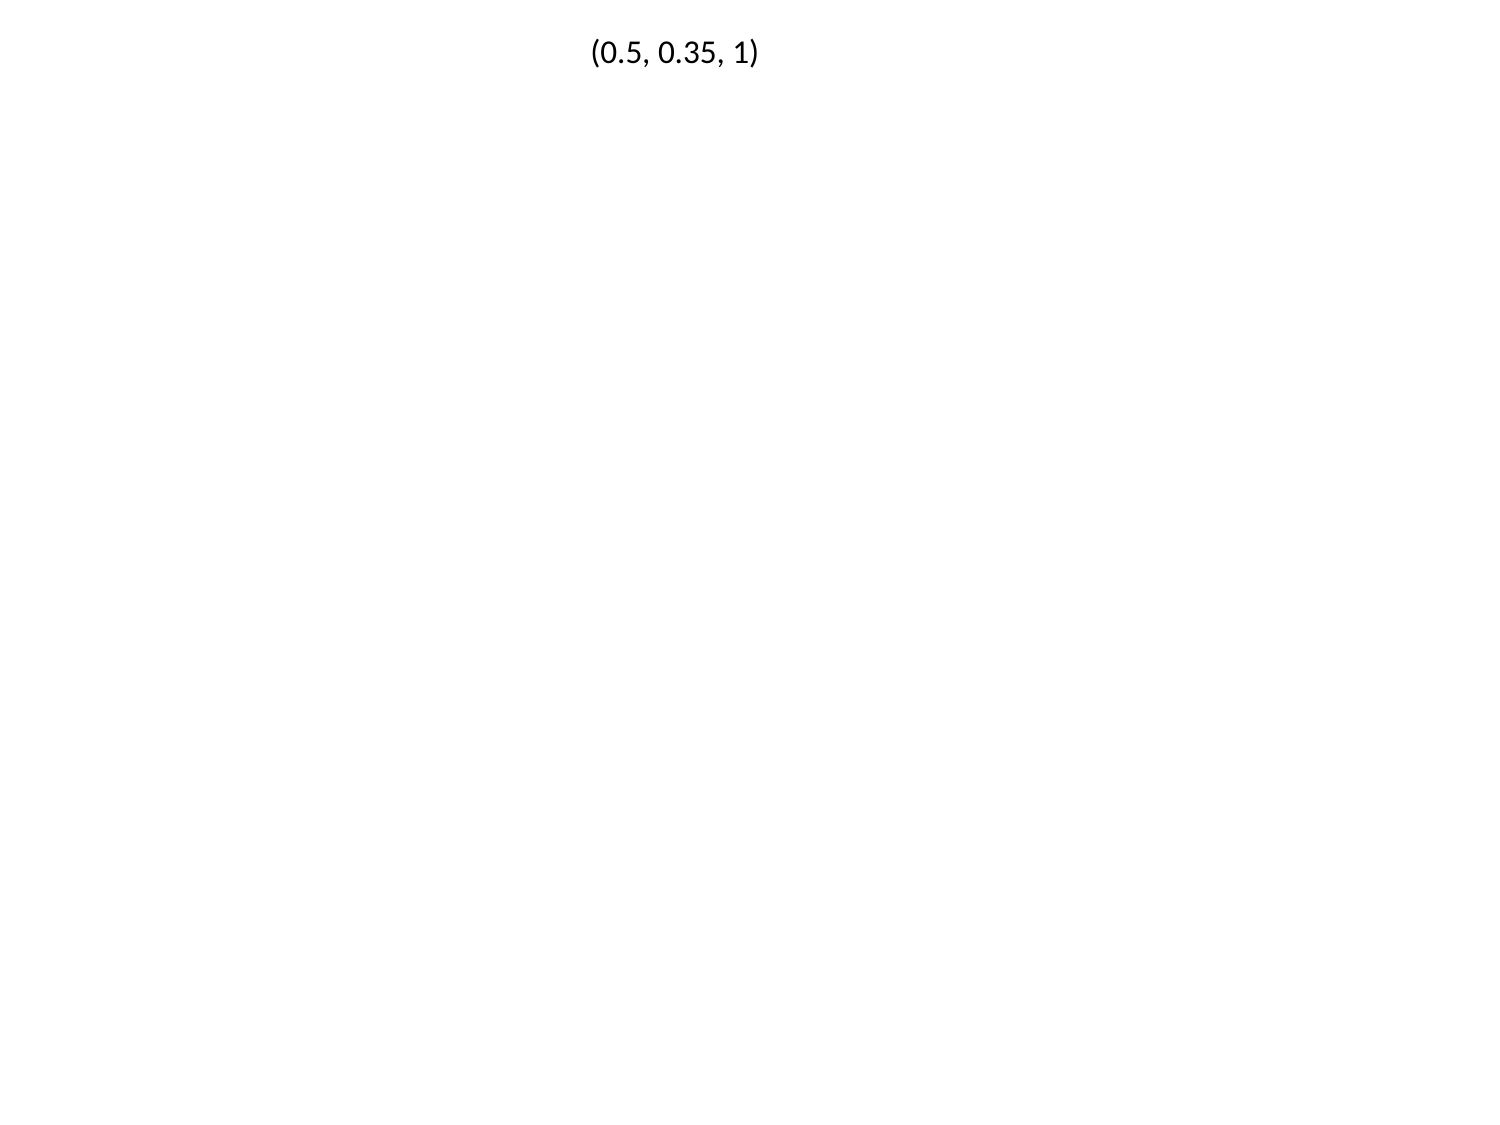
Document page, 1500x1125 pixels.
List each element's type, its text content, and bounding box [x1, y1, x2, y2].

title (0.5, 0.35, 1) [75, 29, 1275, 70]
